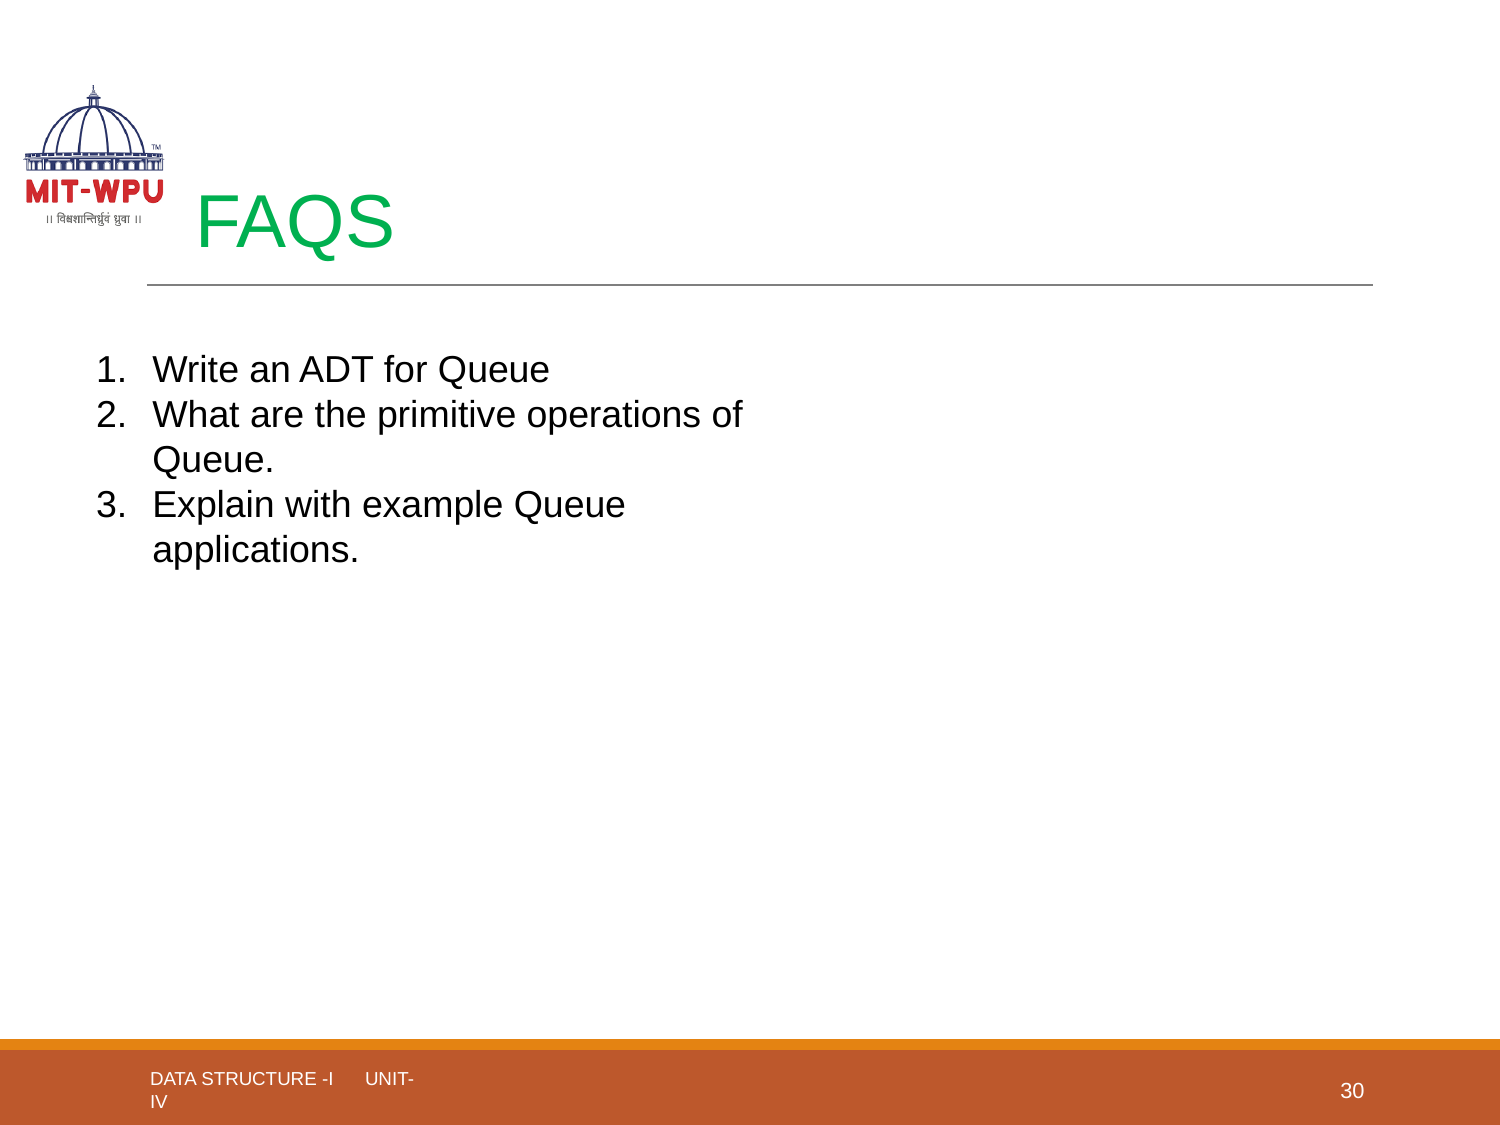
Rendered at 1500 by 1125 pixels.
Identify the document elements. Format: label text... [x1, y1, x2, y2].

text_box [87, 235, 1475, 337]
slide_number ‹#› [1218, 1059, 1380, 1120]
footer DATA STRUCTURE -I UNIT-IV [135, 1059, 440, 1120]
text_box [125, 337, 1500, 975]
text_box Write an ADT for Queue What are the primitive operations of Queue. Explain with example Queue applications. [81, 337, 853, 578]
title FAQS [180, 145, 1500, 271]
picture [23, 85, 181, 228]
